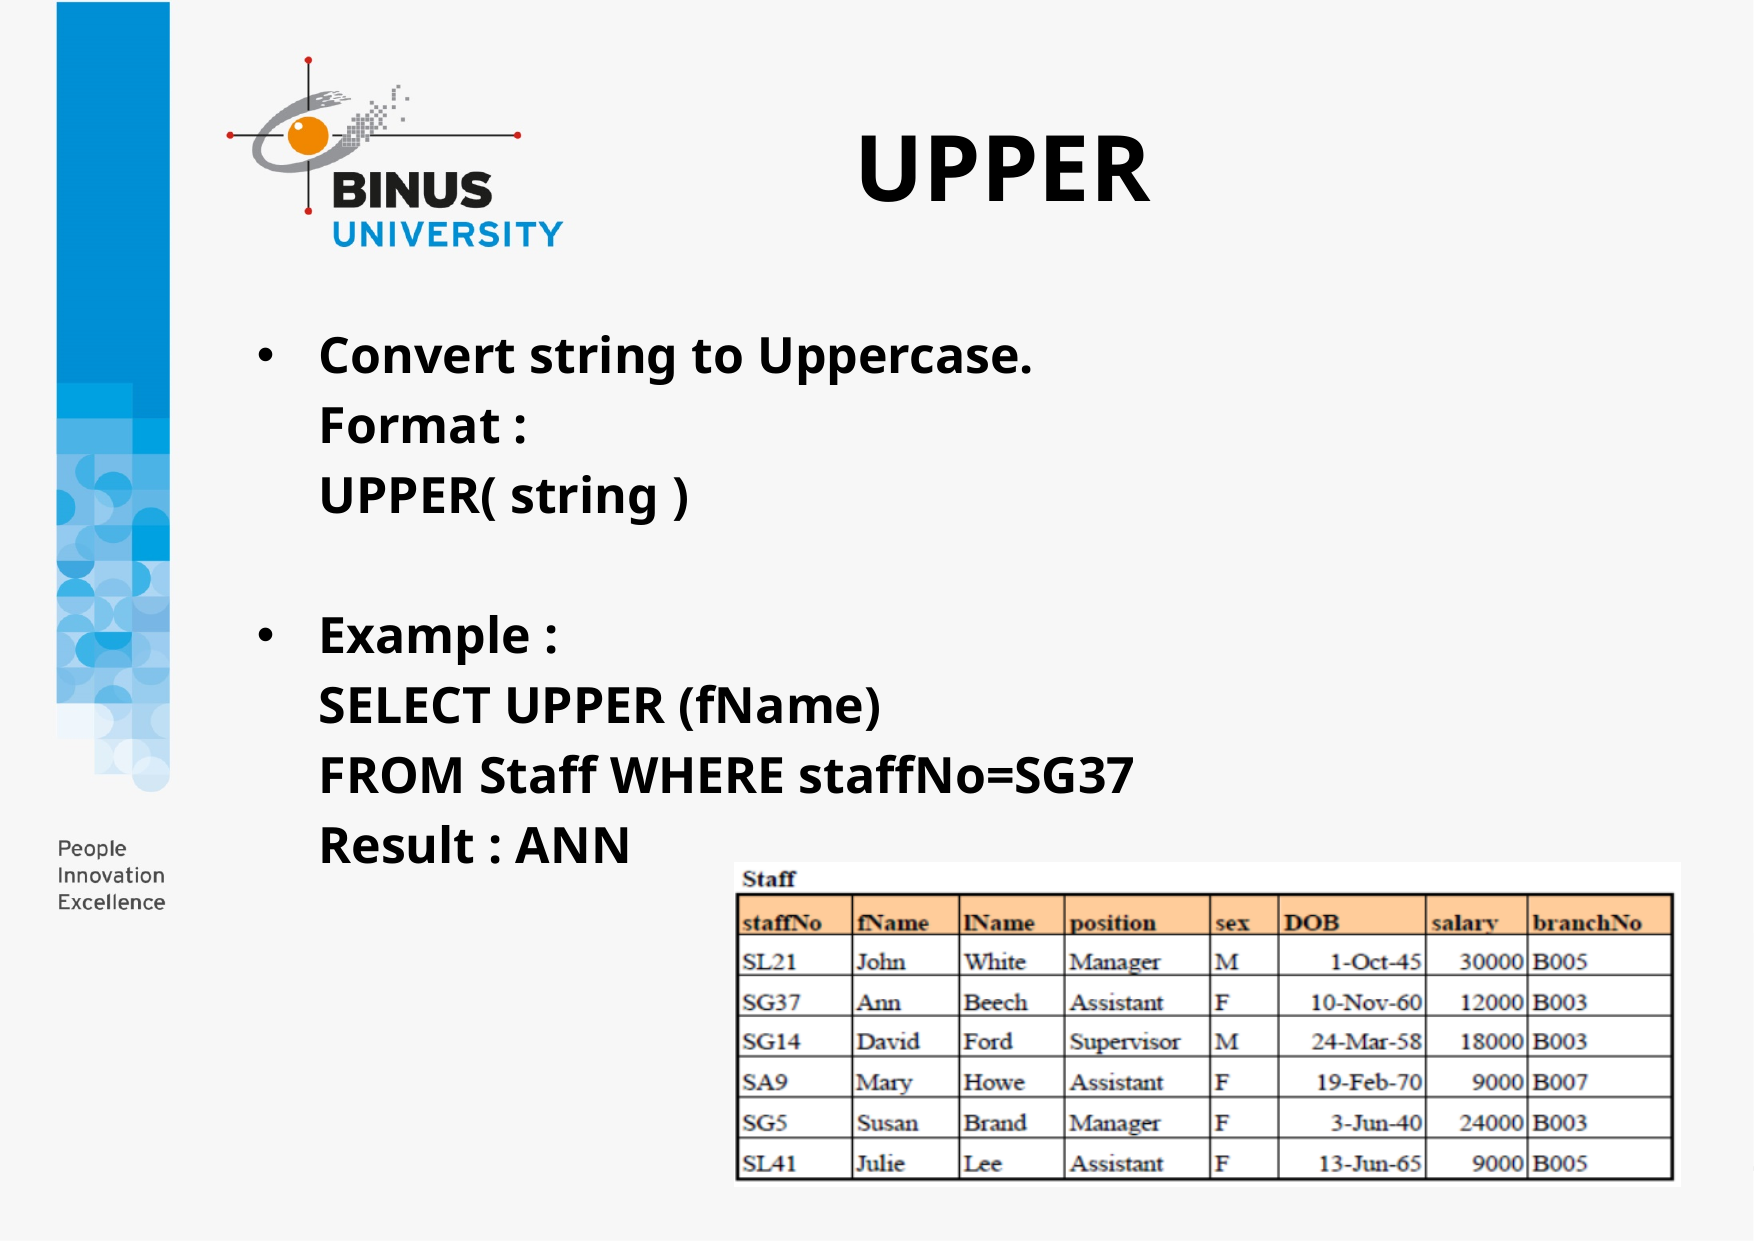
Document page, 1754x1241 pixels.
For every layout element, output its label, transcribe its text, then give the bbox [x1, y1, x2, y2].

title UPPER [324, 61, 1681, 269]
list Convert string to Uppercase. Format : UPPER( string ) Example : SELECT UPPER (fName) FROM Staff WHERE staffNo=SG37 Result : ANN [241, 316, 1681, 960]
picture [0, 0, 1754, 1187]
